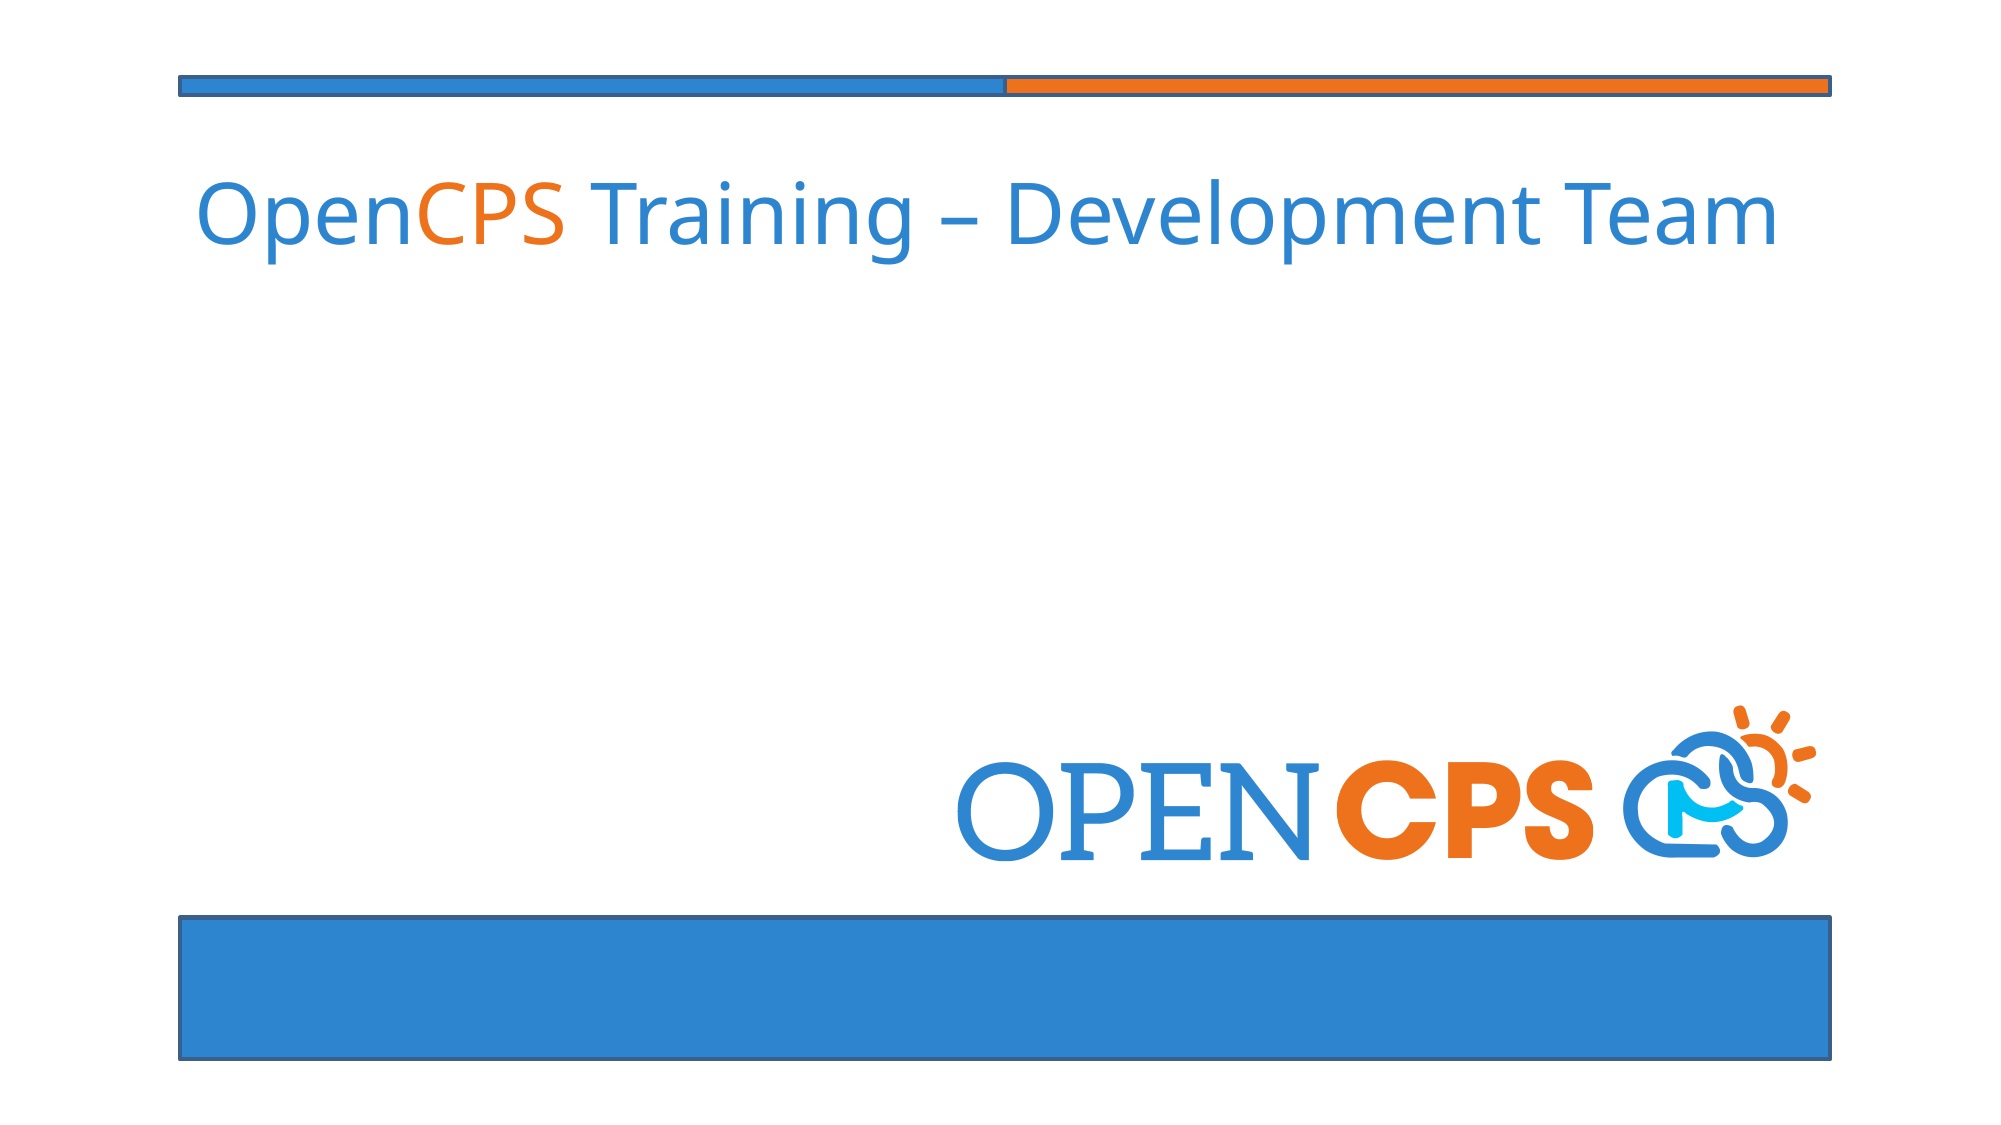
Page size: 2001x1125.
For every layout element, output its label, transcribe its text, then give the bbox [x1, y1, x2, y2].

picture [941, 690, 1831, 883]
text_box [1003, 75, 1832, 97]
text_box OpenCPS Training – Development Team [180, 97, 1830, 269]
text_box [178, 75, 1003, 97]
text_box [178, 915, 1832, 1061]
